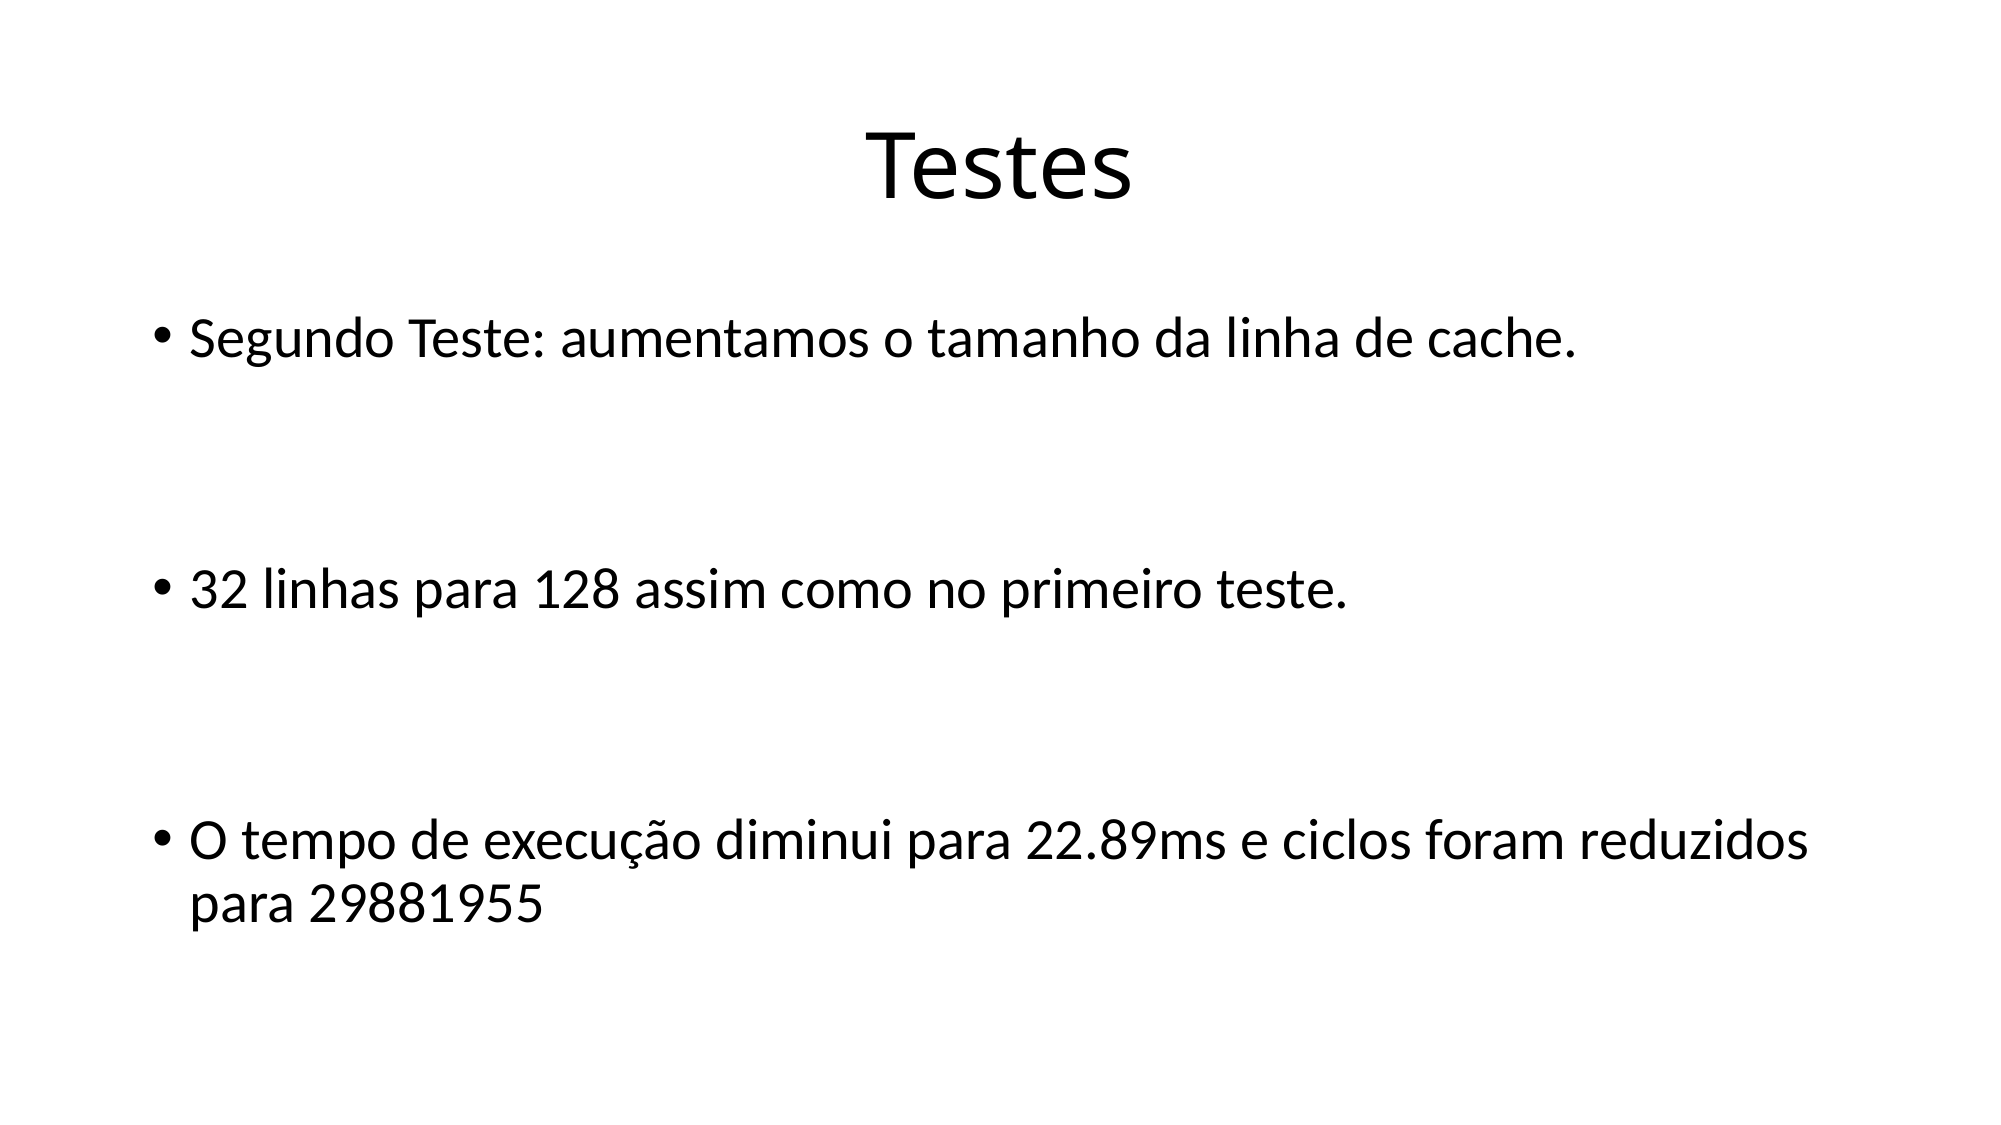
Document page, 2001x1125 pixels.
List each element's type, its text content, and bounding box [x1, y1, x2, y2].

title Testes [137, 59, 1863, 278]
list Segundo Teste: aumentamos o tamanho da linha de cache. 32 linhas para 128 assim como no primeiro teste. O tempo de execução diminui para 22.89ms e ciclos foram reduzidos para 29881955 [137, 299, 1863, 1014]
